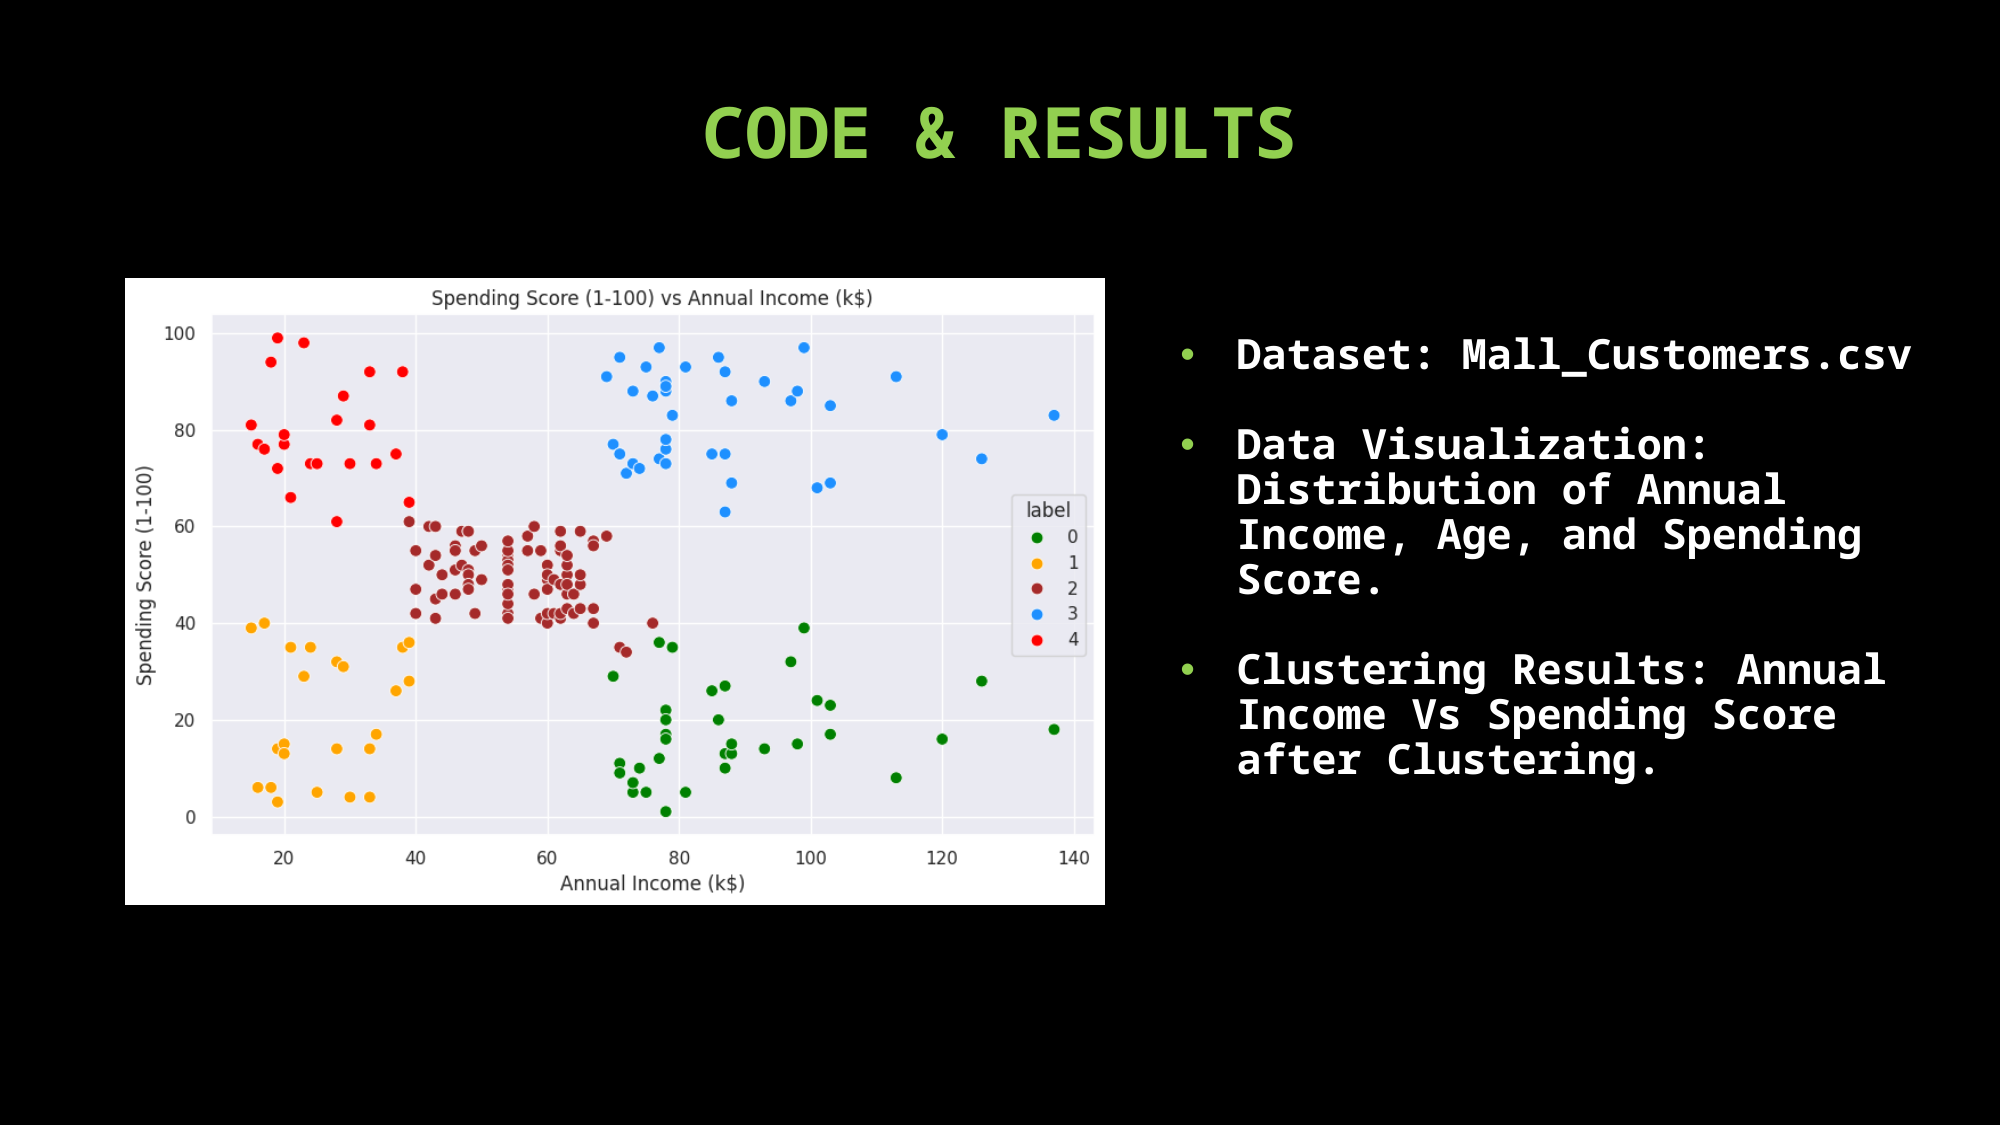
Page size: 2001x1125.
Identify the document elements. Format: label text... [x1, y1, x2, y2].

picture [125, 278, 1105, 905]
list Dataset: Mall_Customers.csv Data Visualization: Distribution of Annual Income, Age, and Spending Score. Clustering Results: Annual Income Vs Spending Score after Clustering. [1165, 326, 1941, 776]
title CODE & RESULTS [249, 0, 1750, 182]
